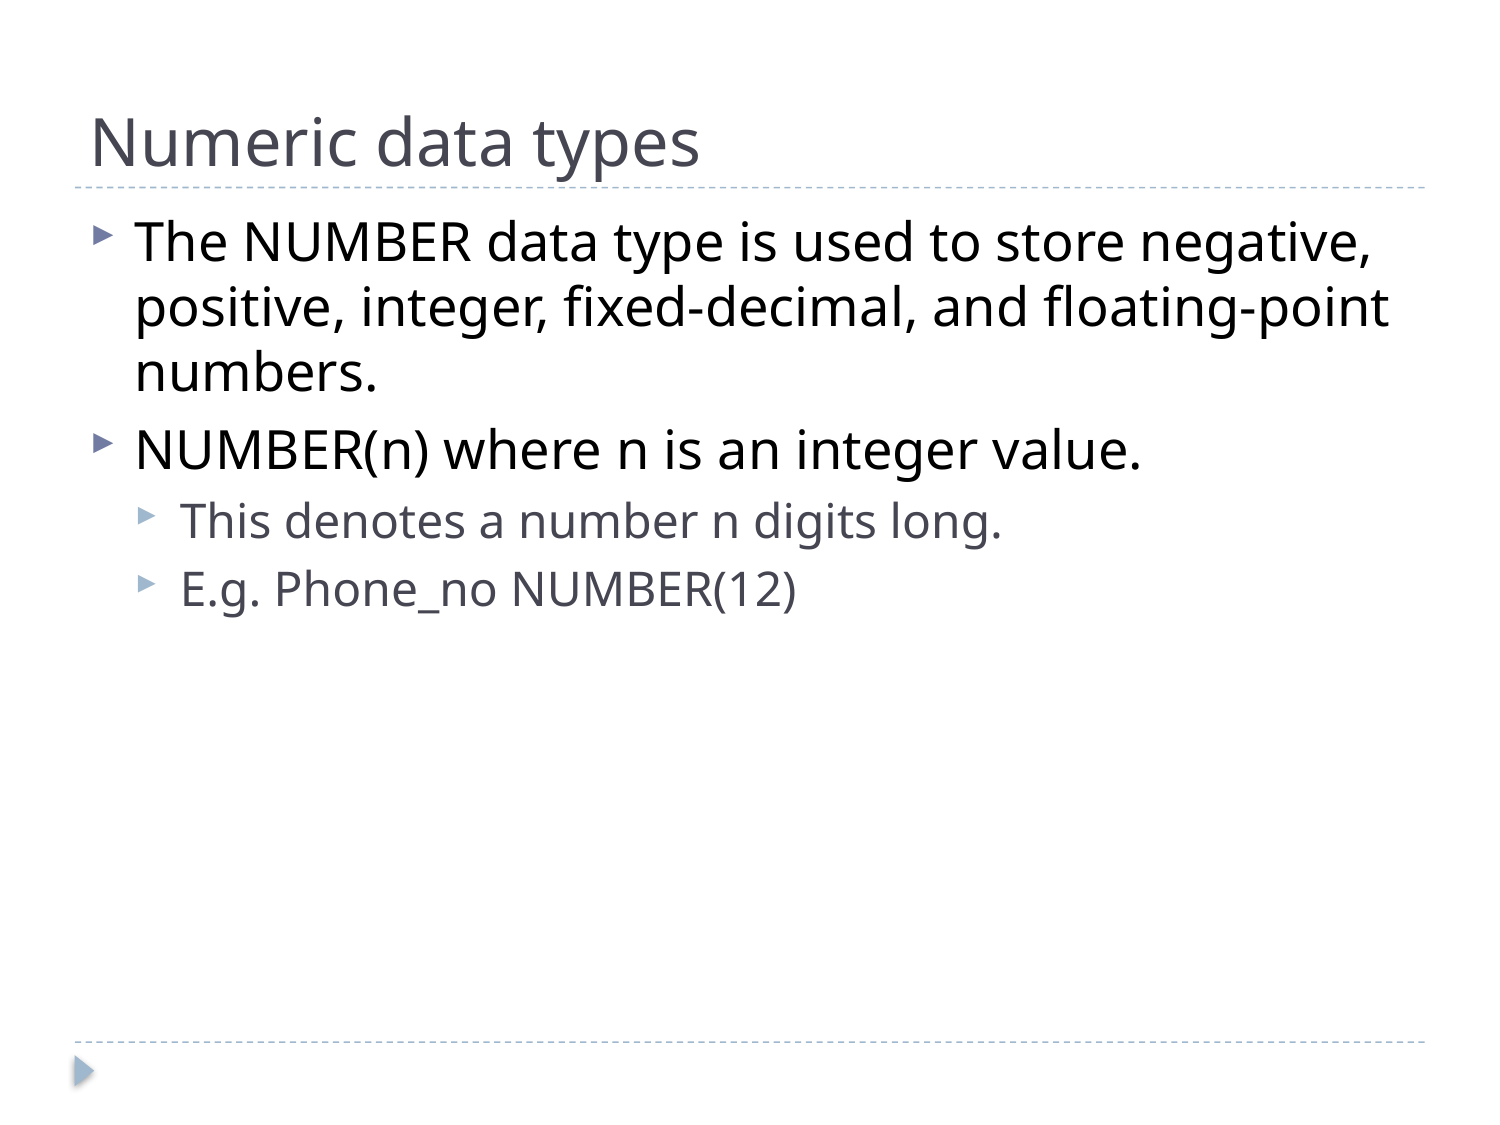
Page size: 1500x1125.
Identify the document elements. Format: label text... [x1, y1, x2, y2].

title Numeric data types [75, 24, 1425, 188]
list The NUMBER data type is used to store negative, positive, integer, fixed-decimal, and floating-point numbers. NUMBER(n) where n is an integer value. This denotes a number n digits long. E.g. Phone_no NUMBER(12) [75, 200, 1425, 1010]
